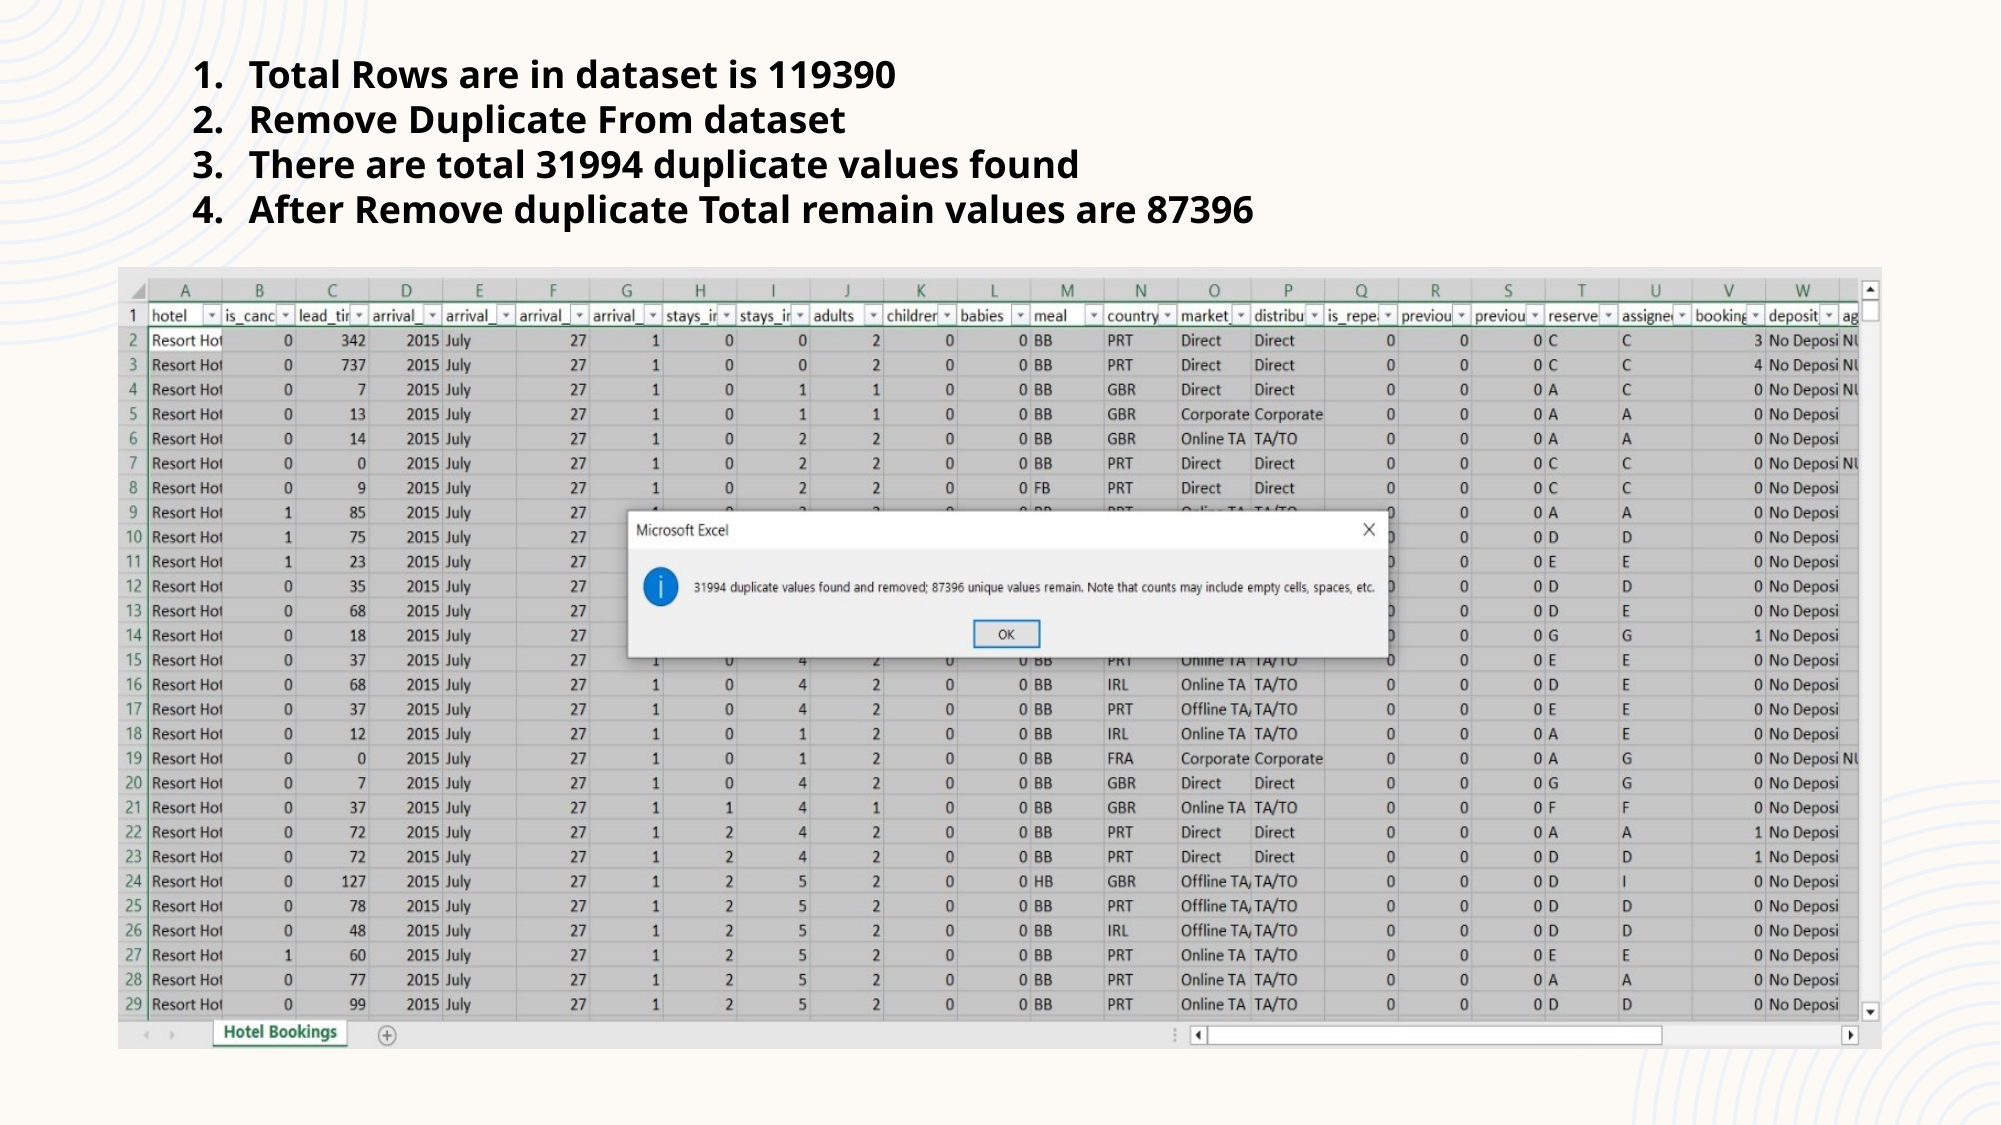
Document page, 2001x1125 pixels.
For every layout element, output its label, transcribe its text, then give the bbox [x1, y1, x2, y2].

text_box Total Rows are in dataset is 119390 Remove Duplicate From dataset There are total 31994 duplicate values found After Remove duplicate Total remain values are 87396 [177, 43, 1546, 239]
picture [118, 267, 1882, 1049]
